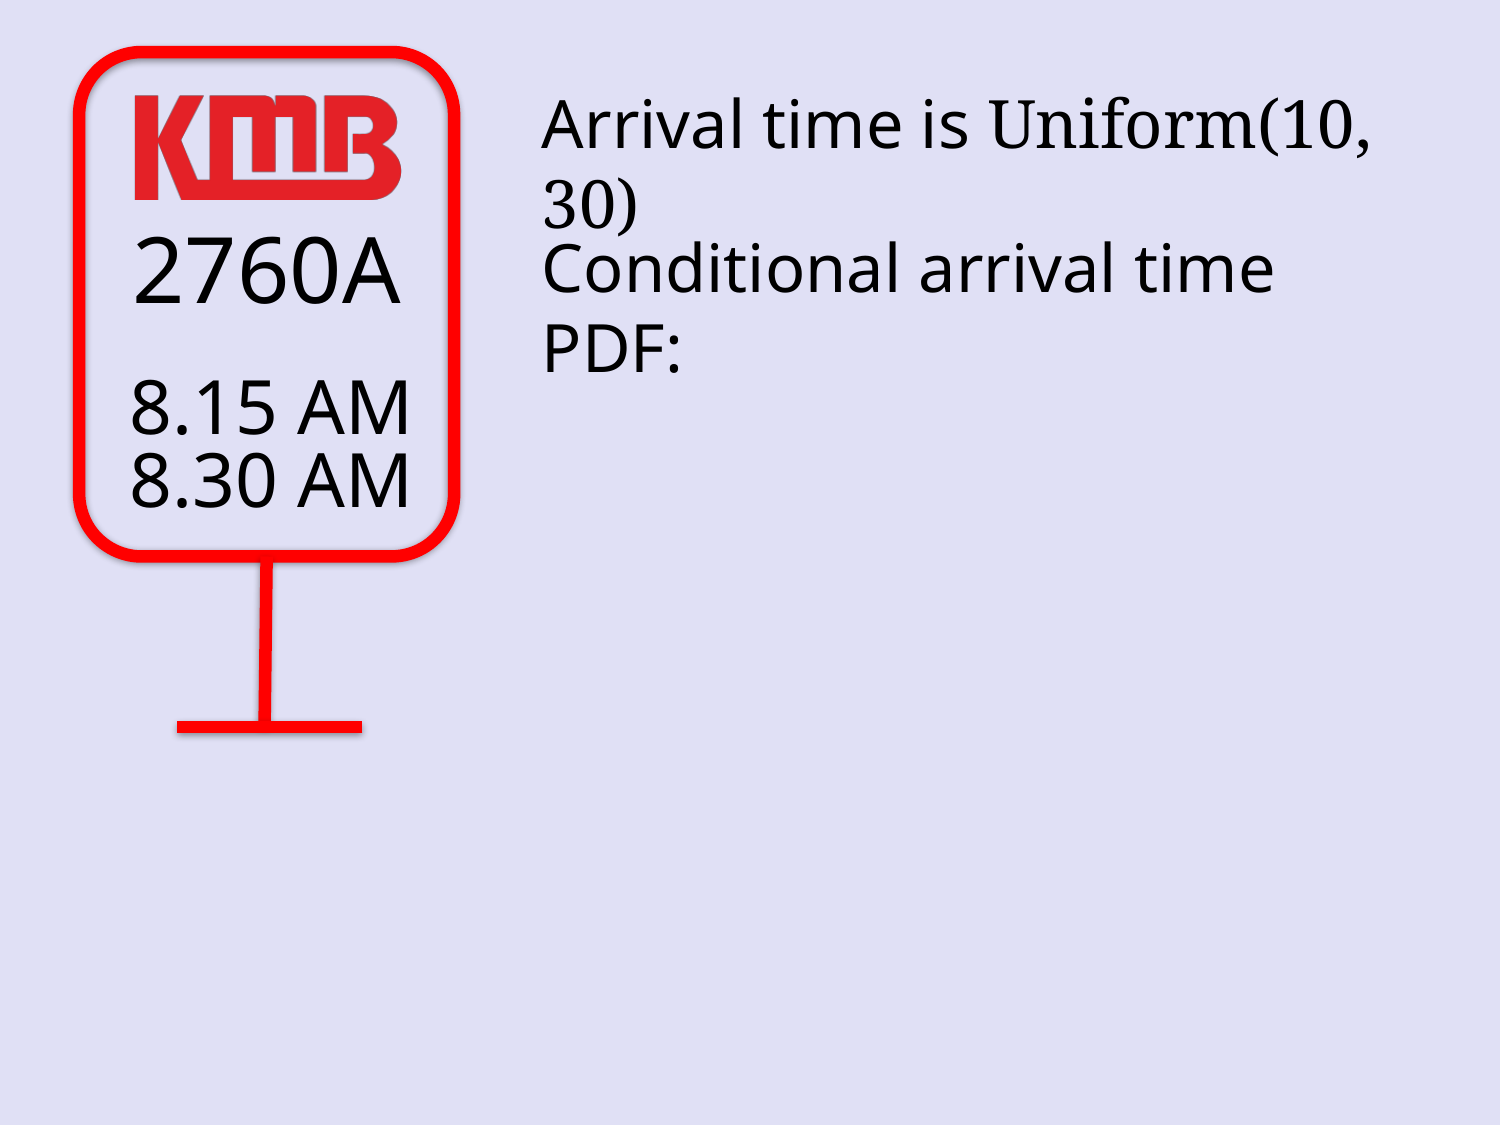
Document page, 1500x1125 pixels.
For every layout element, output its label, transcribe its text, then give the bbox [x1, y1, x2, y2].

text_box [77, 49, 457, 559]
text_box Conditional arrival time PDF: [527, 218, 1411, 394]
picture [112, 95, 426, 201]
text_box Arrival time is Uniform(10, 30) [527, 74, 1411, 218]
